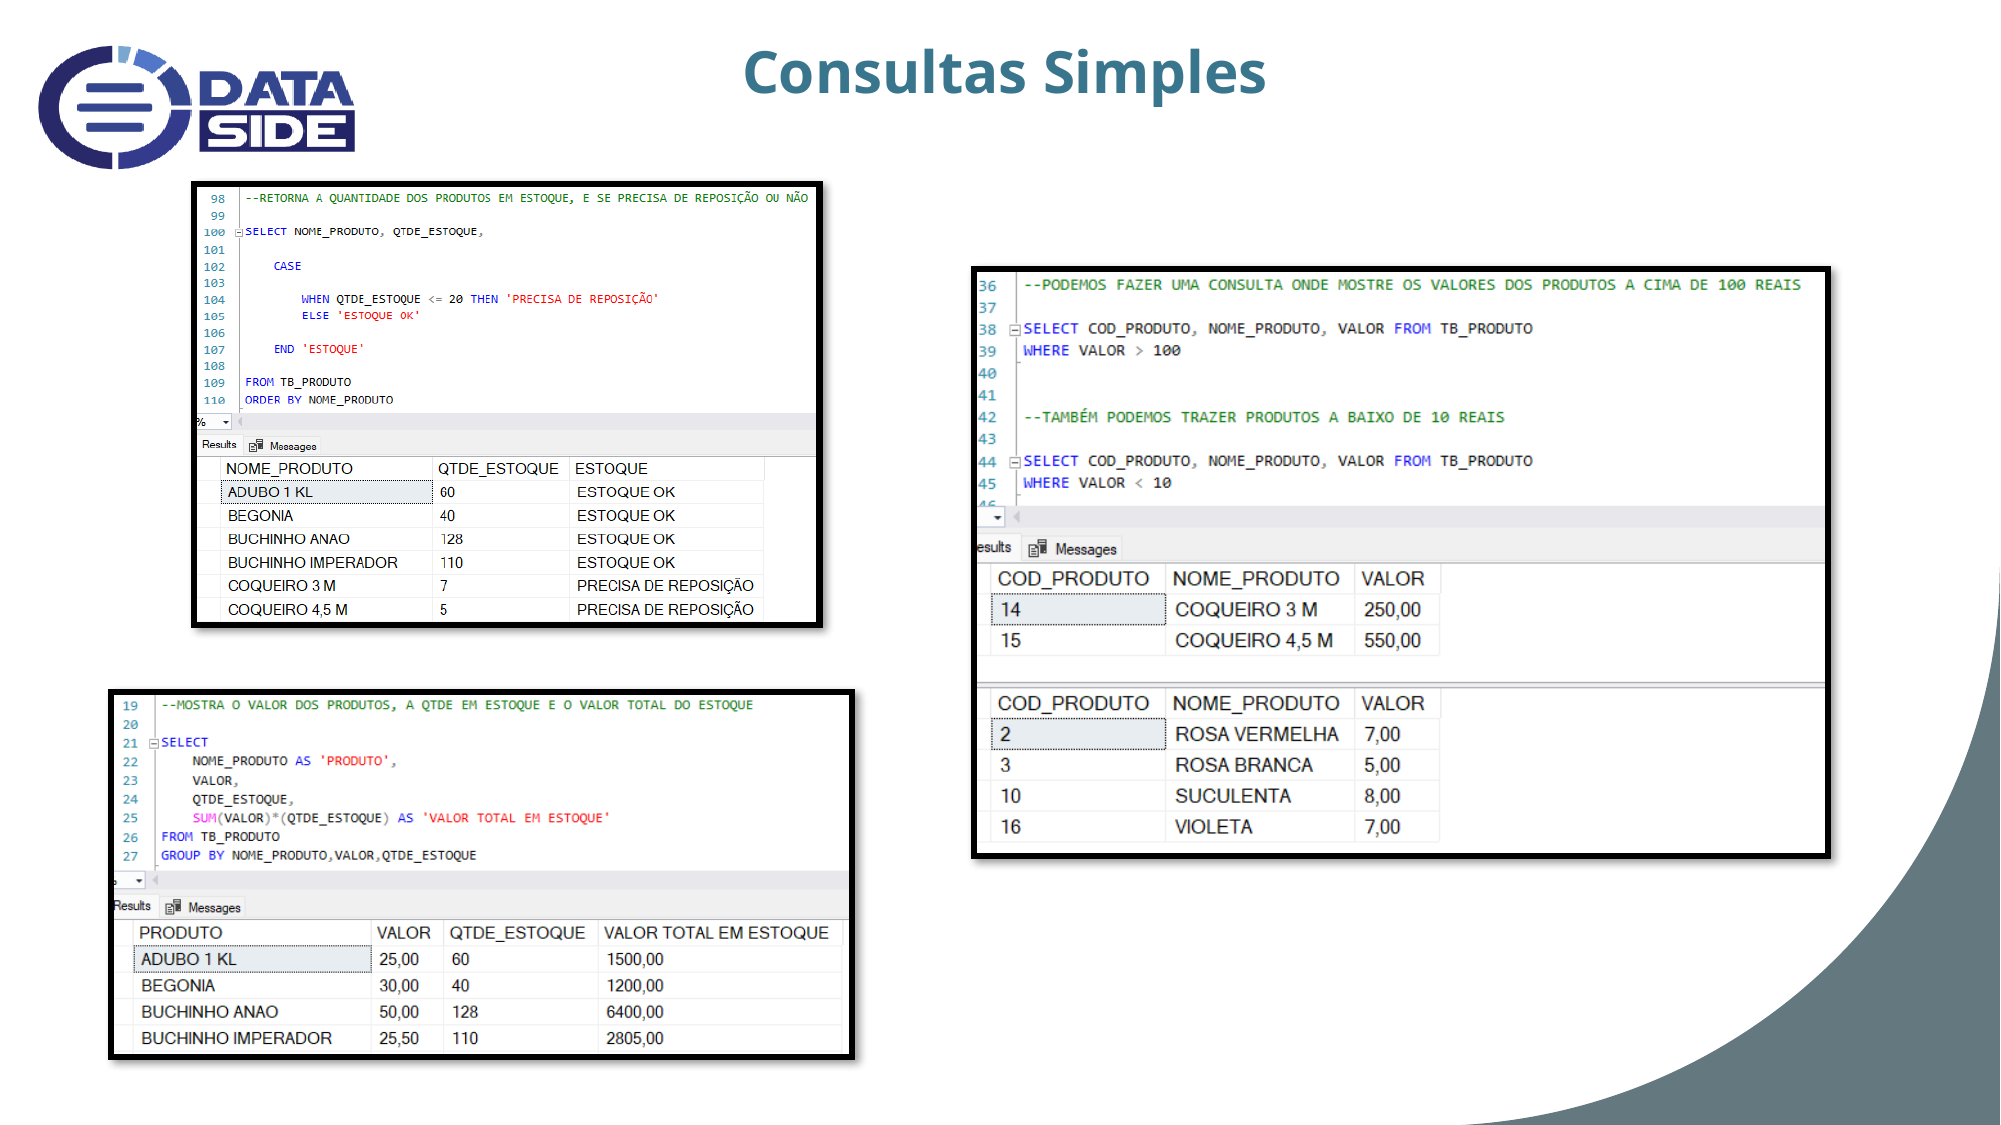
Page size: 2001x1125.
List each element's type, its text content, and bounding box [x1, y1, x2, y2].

picture [114, 695, 849, 1054]
text_box Consultas Simples [481, 27, 1529, 113]
picture [36, 27, 817, 622]
picture [976, 272, 1825, 853]
